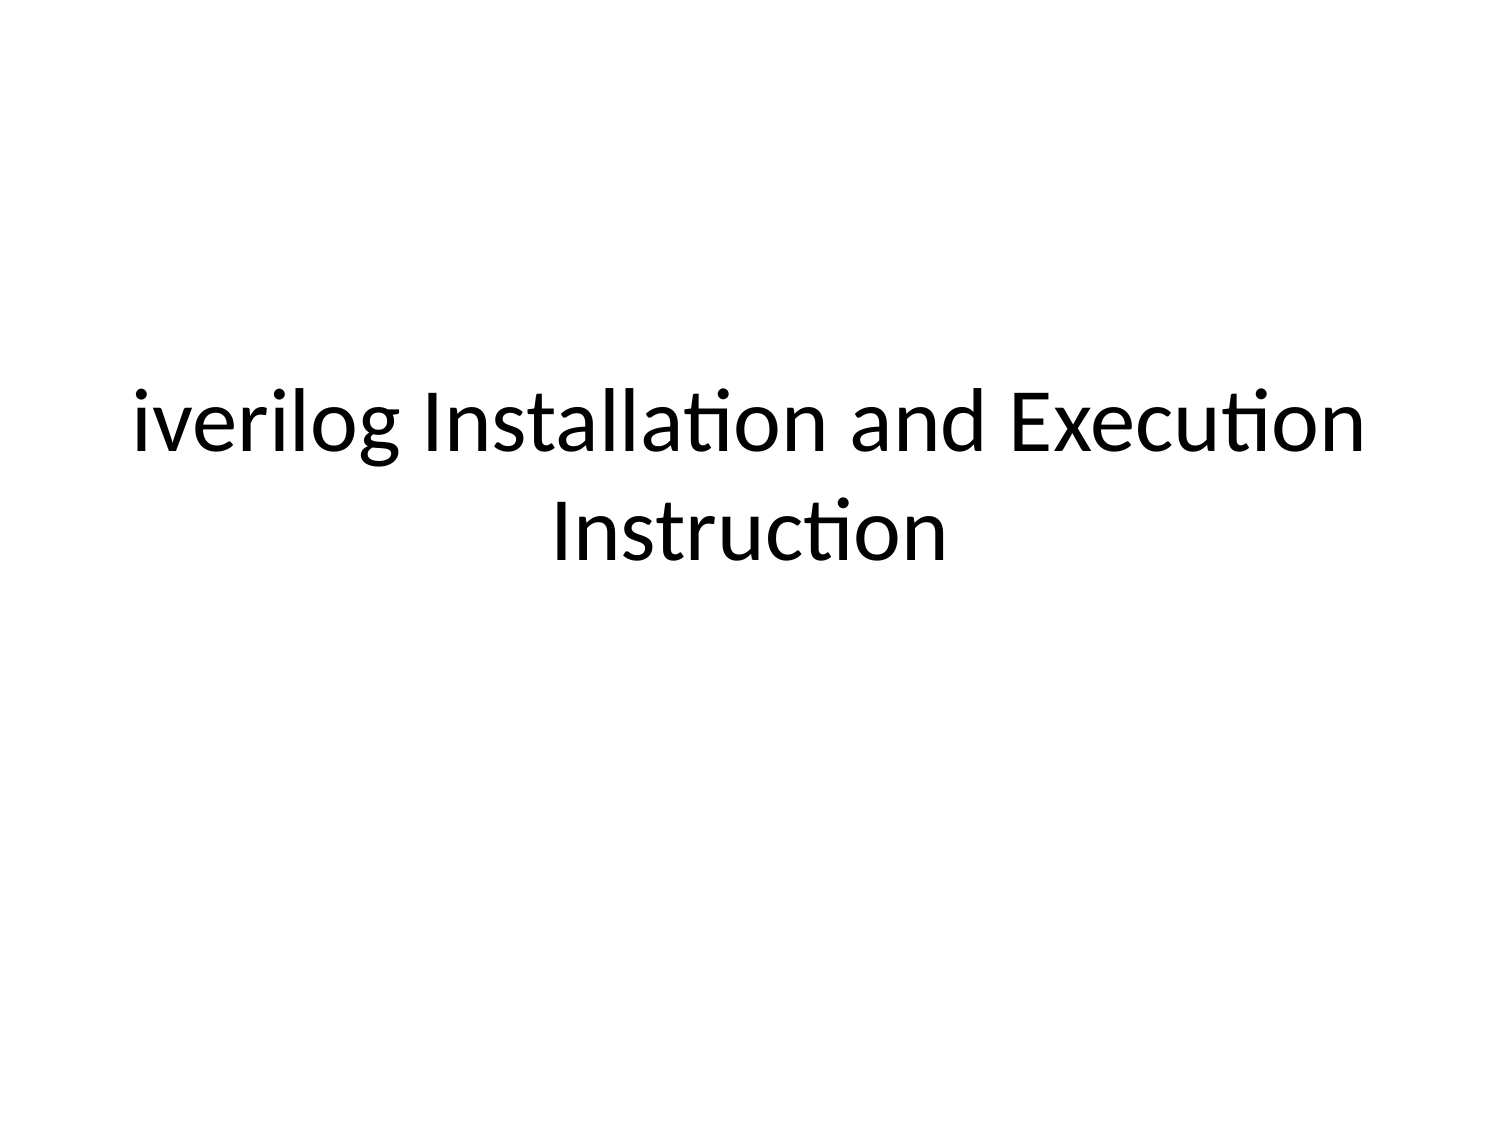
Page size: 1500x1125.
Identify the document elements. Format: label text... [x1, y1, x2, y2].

title iverilog Installation and Execution Instruction [112, 349, 1388, 591]
